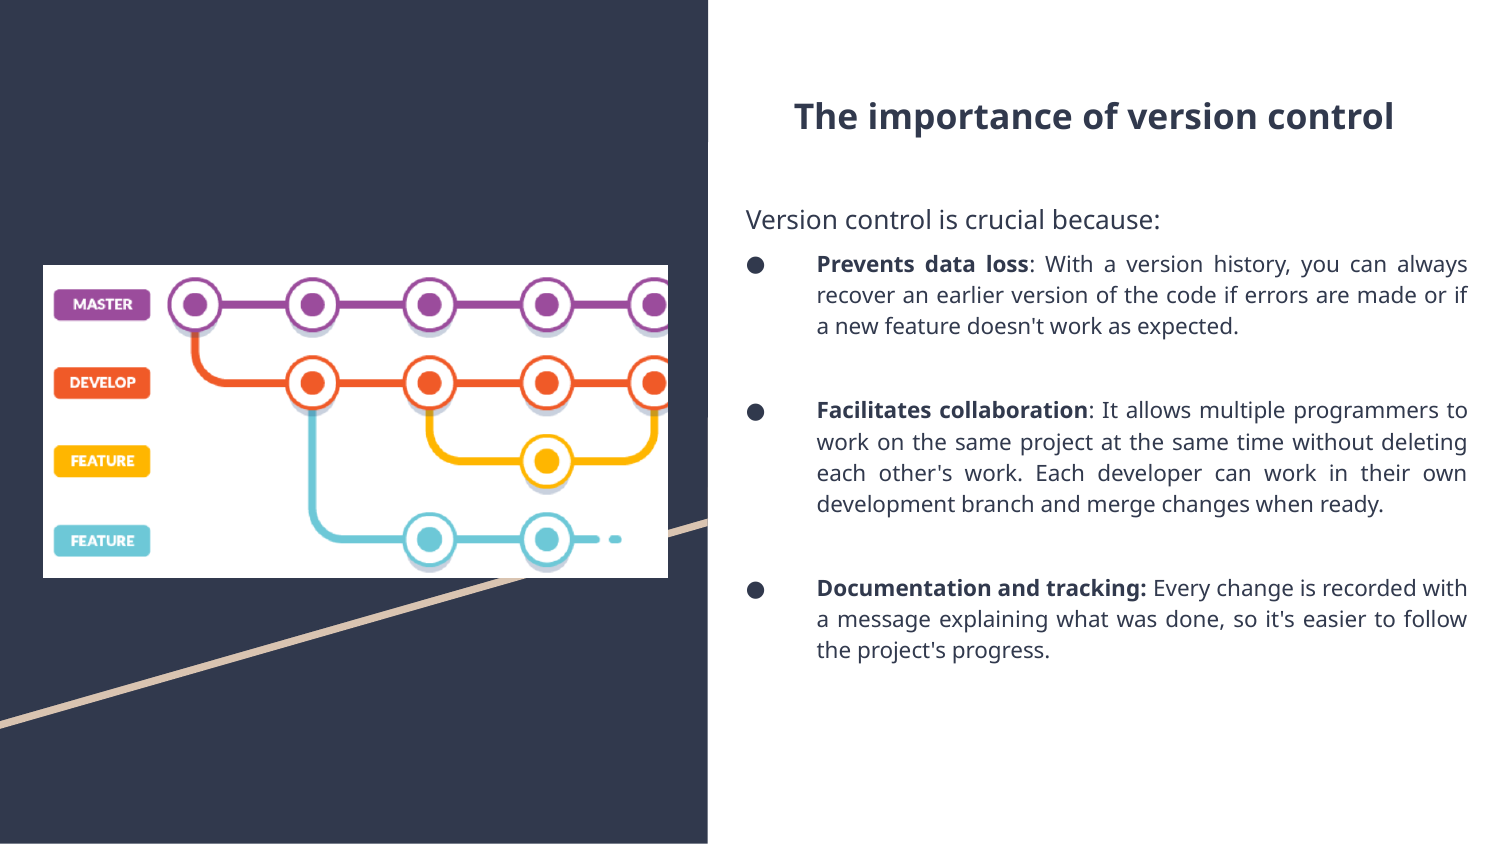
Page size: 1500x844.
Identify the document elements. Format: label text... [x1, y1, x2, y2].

list Version control is crucial because: Prevents data loss: With a version history, you can always recover an earlier version of the code if errors are made or if a new feature doesn't work as expected. Facilitates collaboration: It allows multiple programmers to work on the same project at the same time without deleting each other's work. Each developer can work in their own development branch and merge changes when ready. Documentation and tracking: Every change is recorded with a message explaining what was done, so it's easier to follow the project's progress. [730, 157, 1484, 718]
title The importance of version control [776, 72, 1413, 157]
picture [43, 265, 669, 579]
